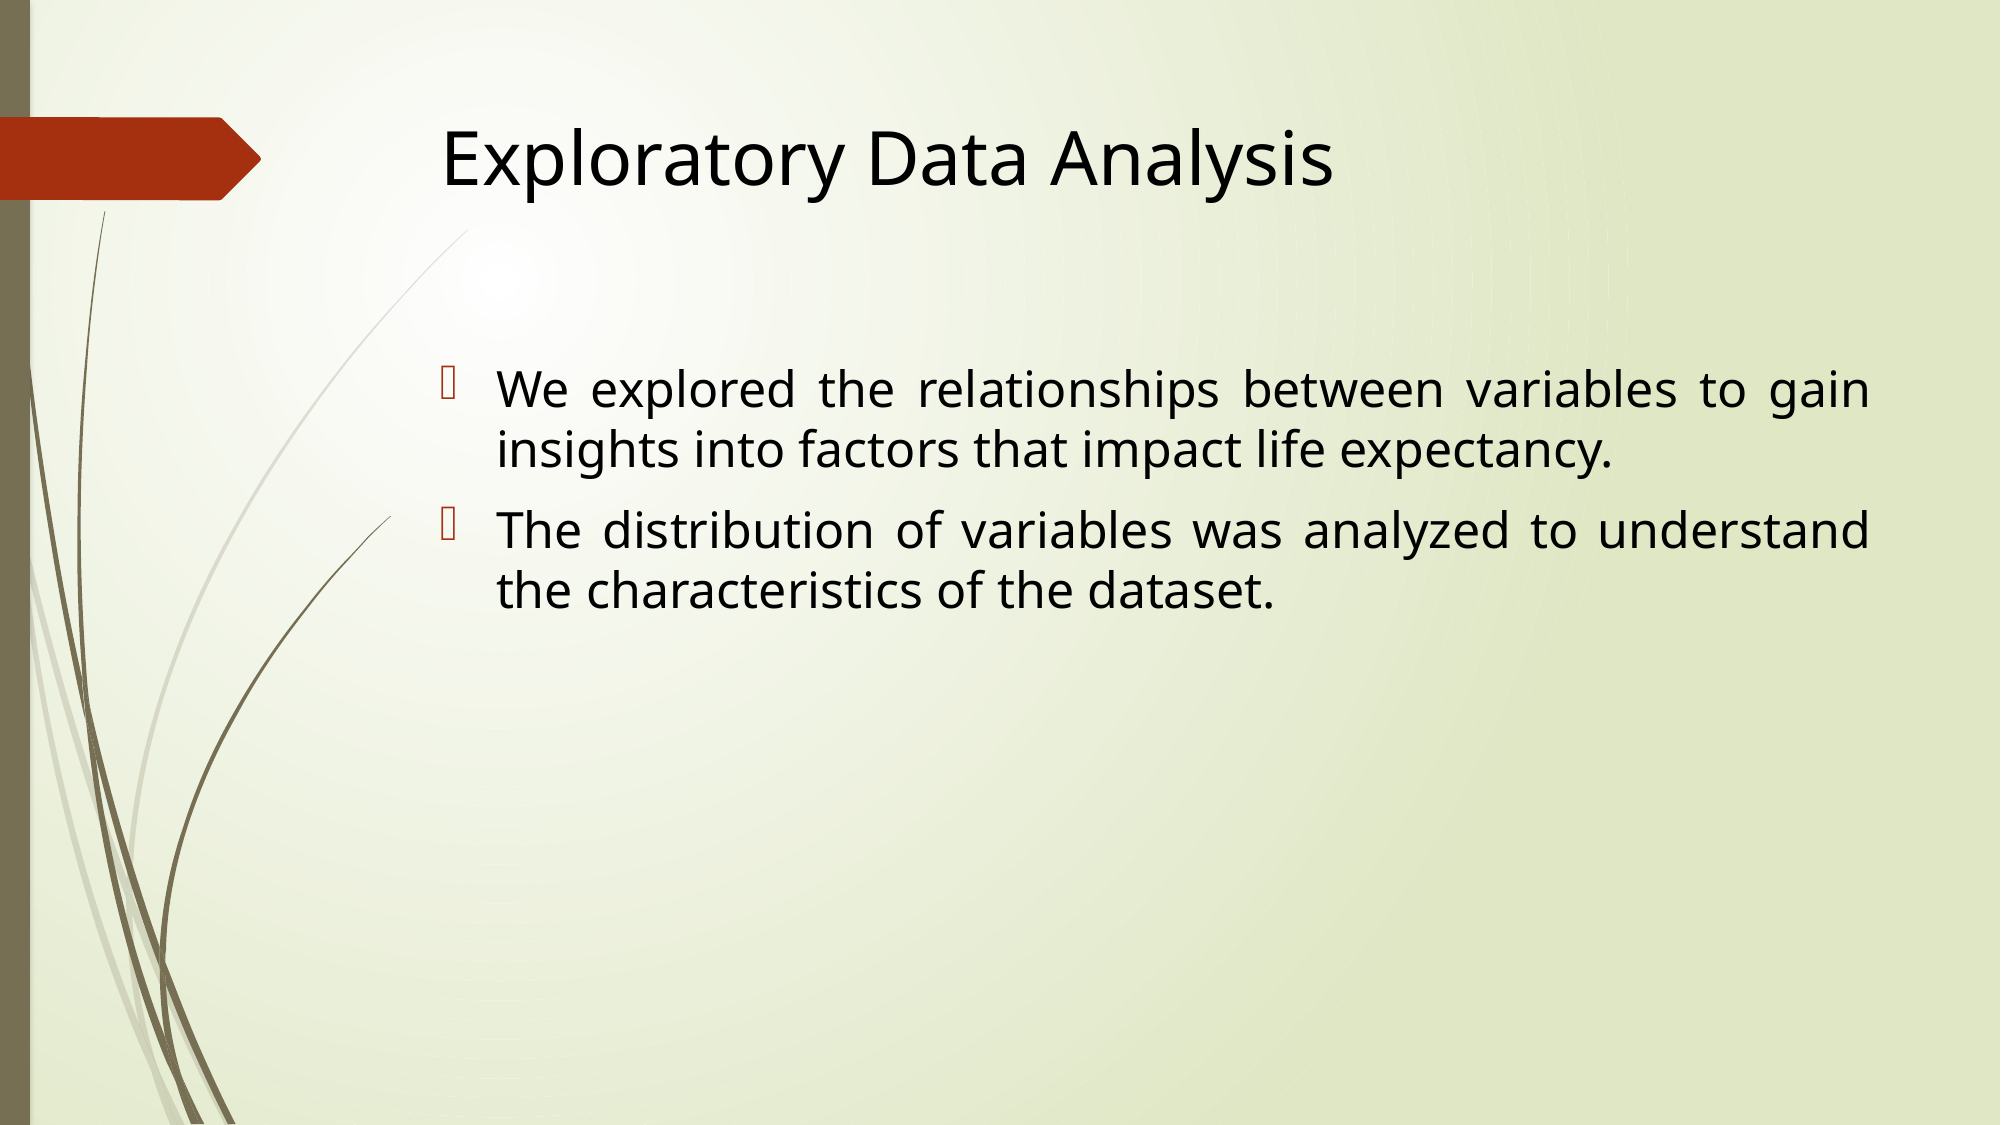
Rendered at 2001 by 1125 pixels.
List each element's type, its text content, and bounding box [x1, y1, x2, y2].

title Exploratory Data Analysis [425, 102, 1888, 313]
list We explored the relationships between variables to gain insights into factors that impact life expectancy. The distribution of variables was analyzed to understand the characteristics of the dataset. [424, 350, 1888, 970]
